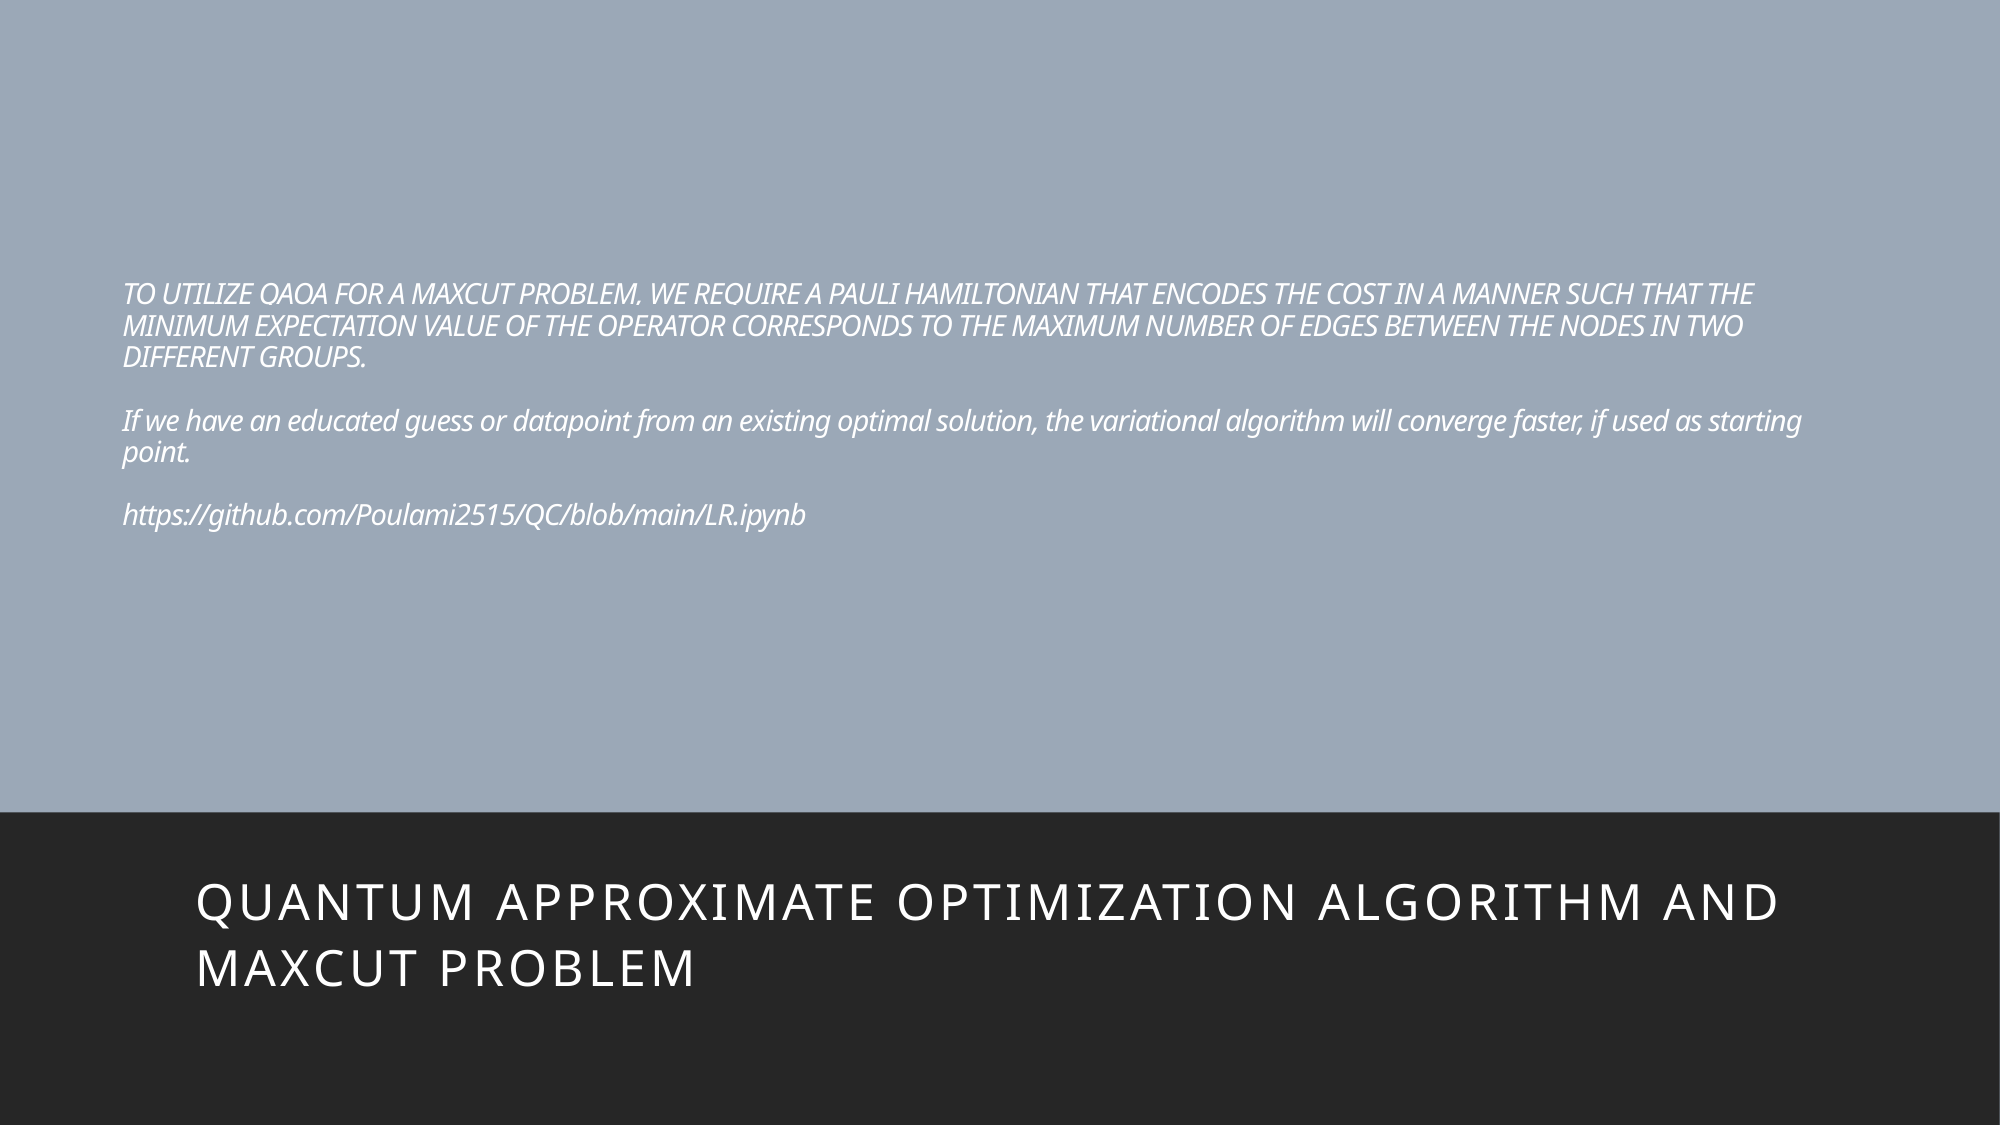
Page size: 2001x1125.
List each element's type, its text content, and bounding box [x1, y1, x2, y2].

subtitle Quantum approximate optimization algorithm and maxcut problem [180, 857, 1831, 1045]
text_box [0, 811, 2000, 1125]
title TO UTILIZE QAOA FOR A MAXCUT PROBLEM, WE REQUIRE A PAULI HAMILTONIAN THAT ENCODES THE COST IN A MANNER SUCH THAT THE MINIMUM EXPECTATION VALUE OF THE OPERATOR CORRESPONDS TO THE MAXIMUM NUMBER OF EDGES BETWEEN THE NODES IN TWO DIFFERENT GROUPS. If we have an educated guess or datapoint from an existing optimal solution, the variational algorithm will converge faster, if used as starting point. https://github.com/Poulami2515/QC/blob/main/LR.ipynb [107, 34, 1830, 777]
text_box [0, 0, 2000, 811]
